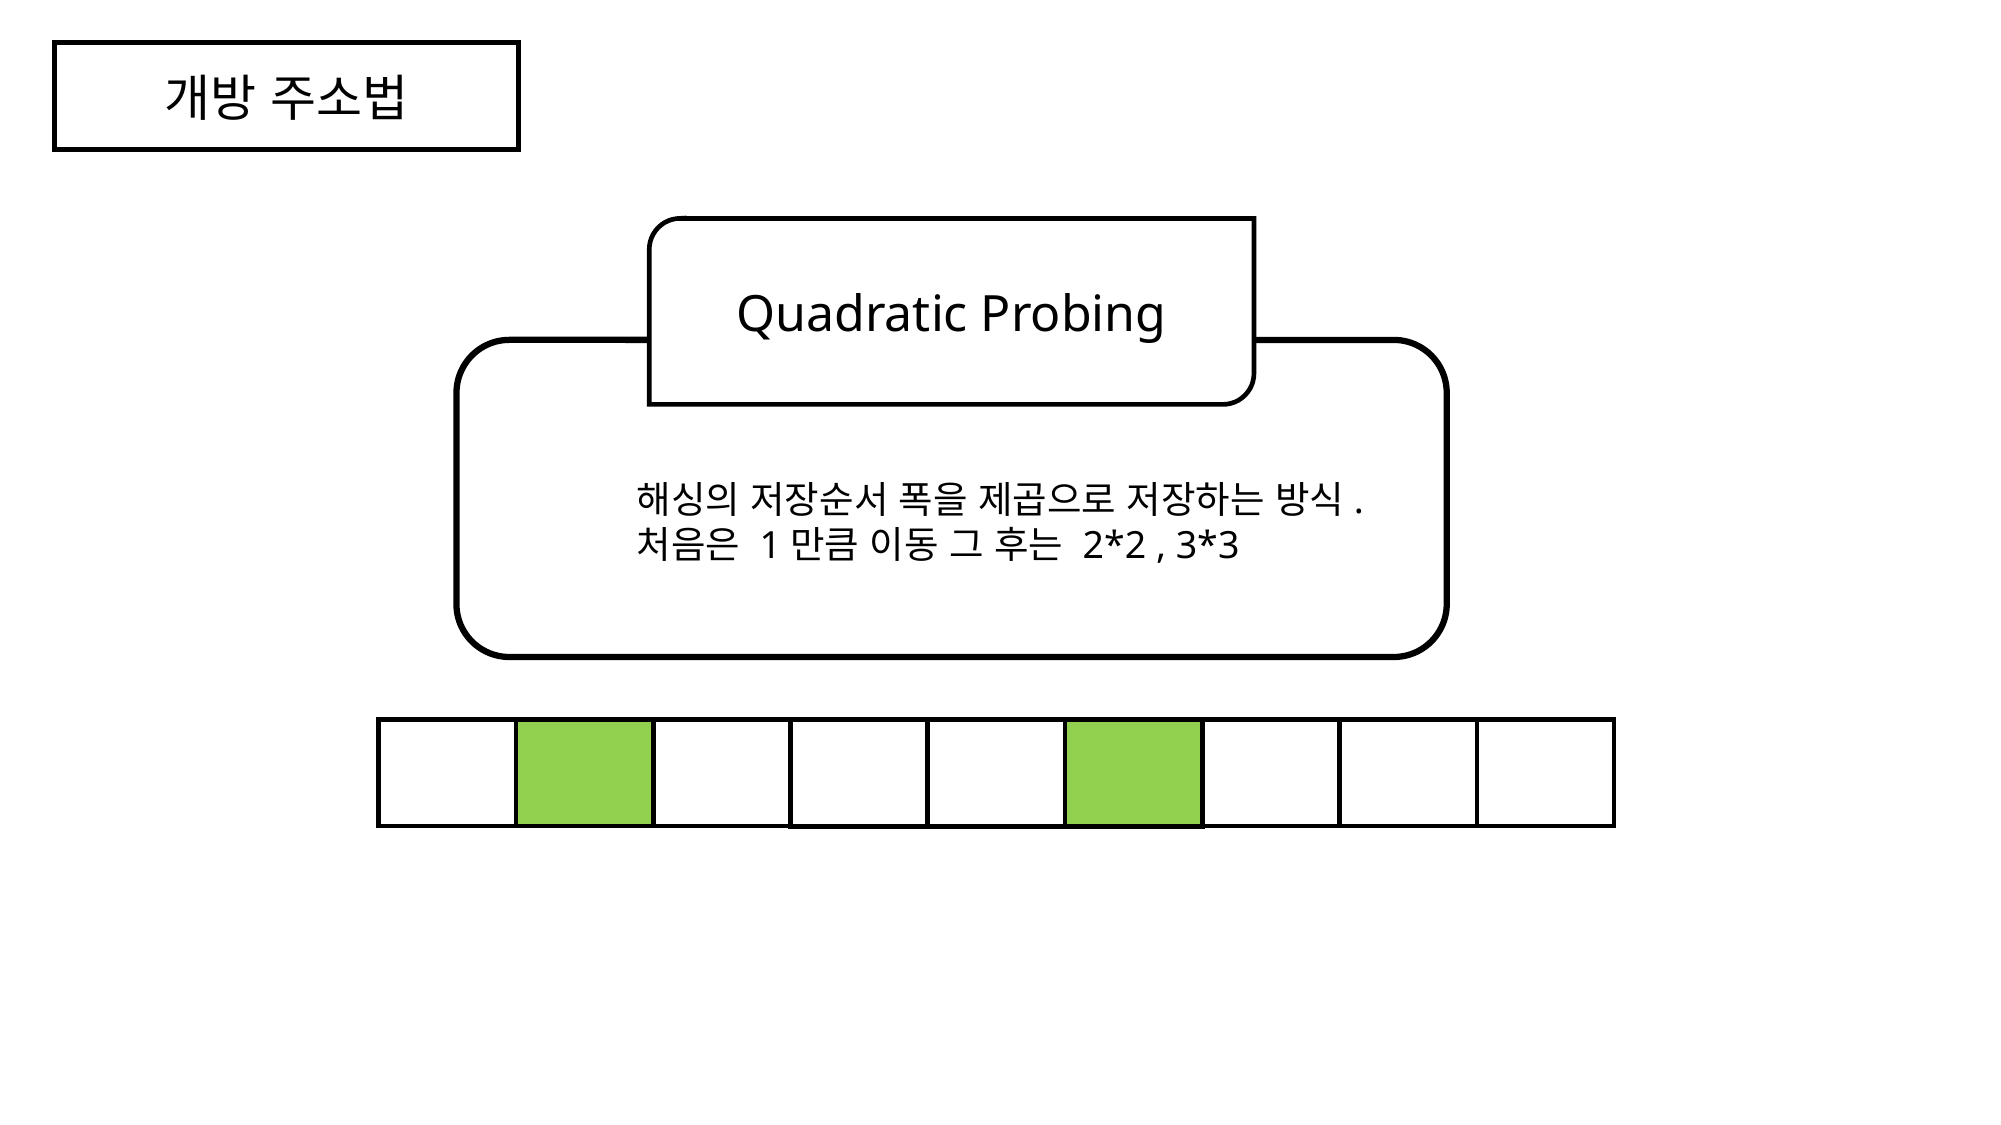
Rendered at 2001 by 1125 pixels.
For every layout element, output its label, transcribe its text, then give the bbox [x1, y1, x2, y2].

text_box [927, 718, 1064, 827]
text_box 개방 주소법 [53, 41, 520, 150]
text_box [378, 718, 515, 827]
text_box Quadratic Probing [648, 217, 1256, 406]
text_box [652, 718, 790, 827]
text_box 해싱의 저장순서 폭을 제곱으로 저장하는 방식. 처음은 1만큼 이동 그 후는 2*2 , 3*3 [455, 338, 1448, 659]
text_box [1064, 718, 1201, 827]
text_box [1339, 718, 1476, 827]
text_box [515, 718, 652, 827]
text_box [1201, 718, 1339, 827]
text_box [790, 718, 927, 827]
text_box [1476, 718, 1615, 827]
